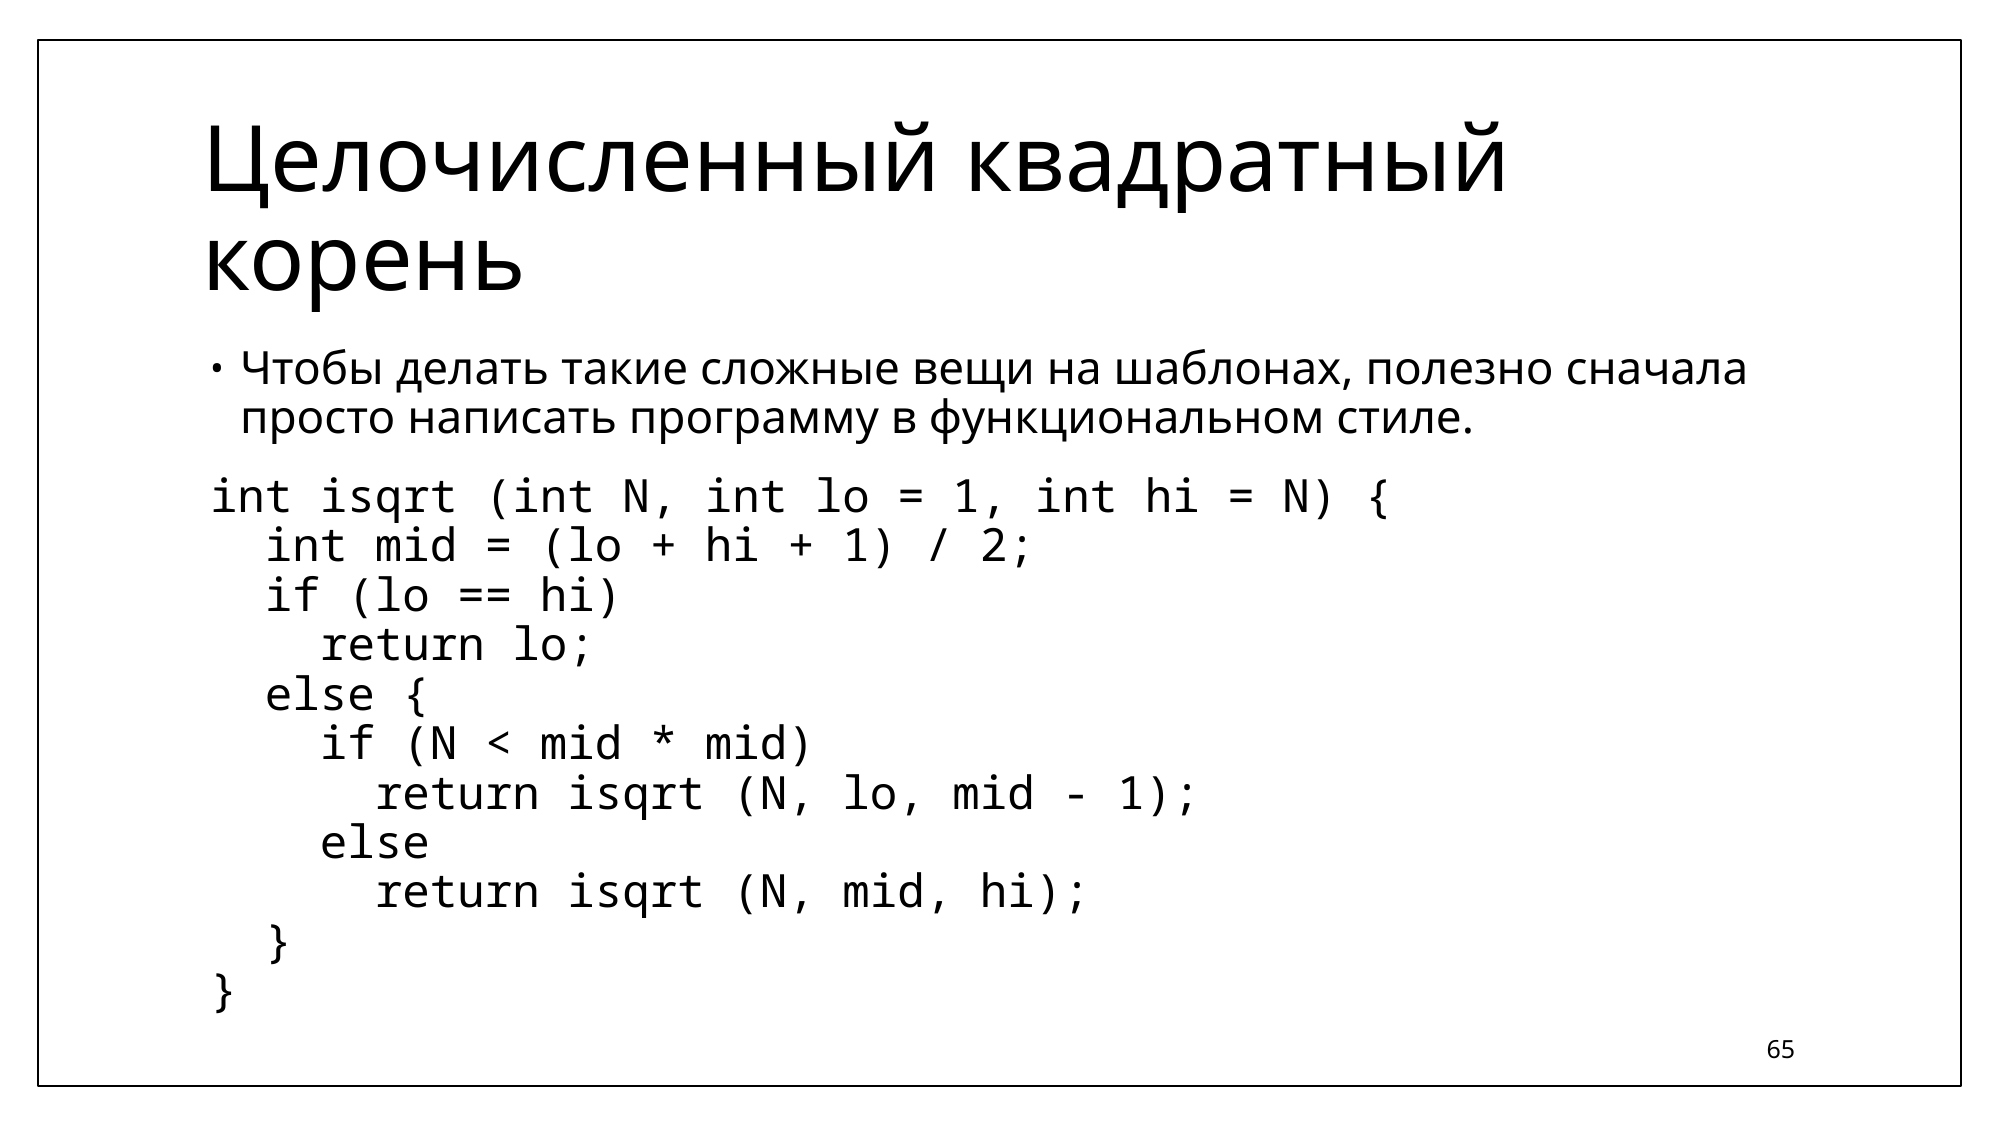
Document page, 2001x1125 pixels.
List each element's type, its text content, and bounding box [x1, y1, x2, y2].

slide_number 65 [1530, 1020, 1811, 1081]
title Целочисленный квадратный корень [187, 99, 1808, 323]
list Чтобы делать такие сложные вещи на шаблонах, полезно сначала просто написать программу в функциональном стиле. int isqrt (int N, int lo = 1, int hi = N) { int mid = (lo + hi + 1) / 2; if (lo == hi) return lo; else { if (N < mid * mid) return isqrt (N, lo, mid - 1); else return isqrt (N, mid, hi); } } [187, 337, 1808, 1000]
